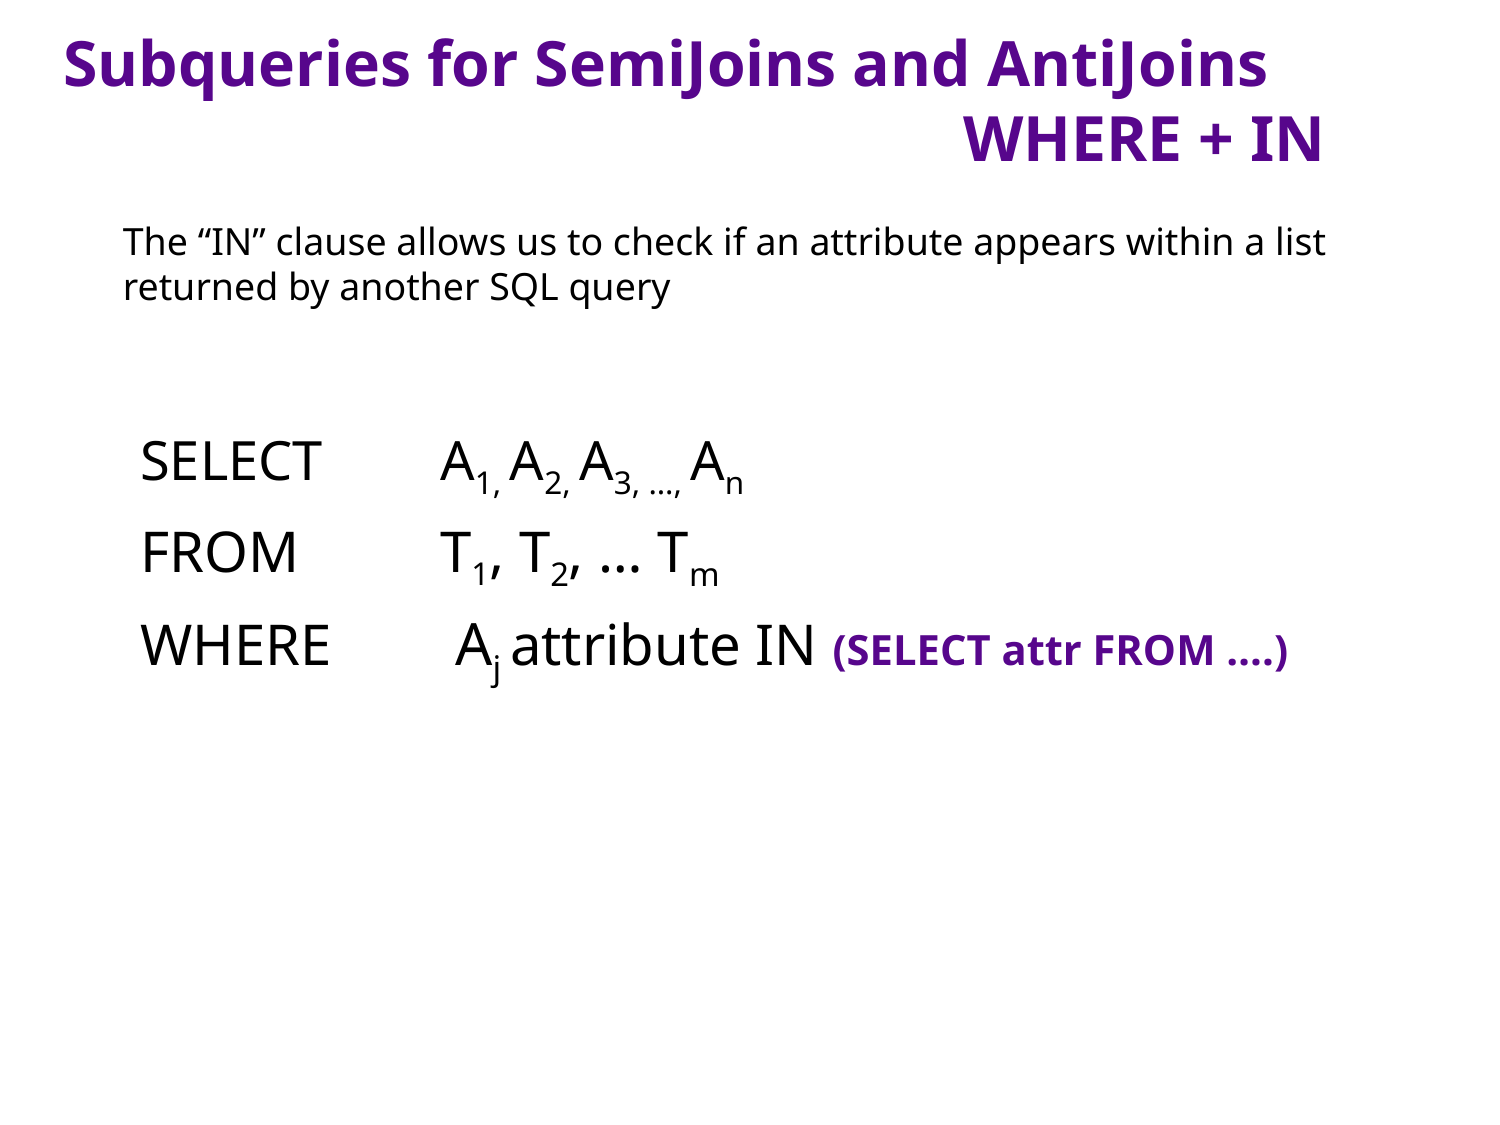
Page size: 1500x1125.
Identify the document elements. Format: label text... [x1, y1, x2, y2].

text_box The “IN” clause allows us to check if an attribute appears within a list returned by another SQL query [107, 210, 1374, 316]
text_box SELECT A1, A2, A3, …, An FROM T1, T2, … Tm WHERE Aj attribute IN (SELECT attr FROM ….) [140, 424, 1442, 687]
text_box Subqueries for SemiJoins and AntiJoins WHERE + IN [63, 24, 1453, 174]
